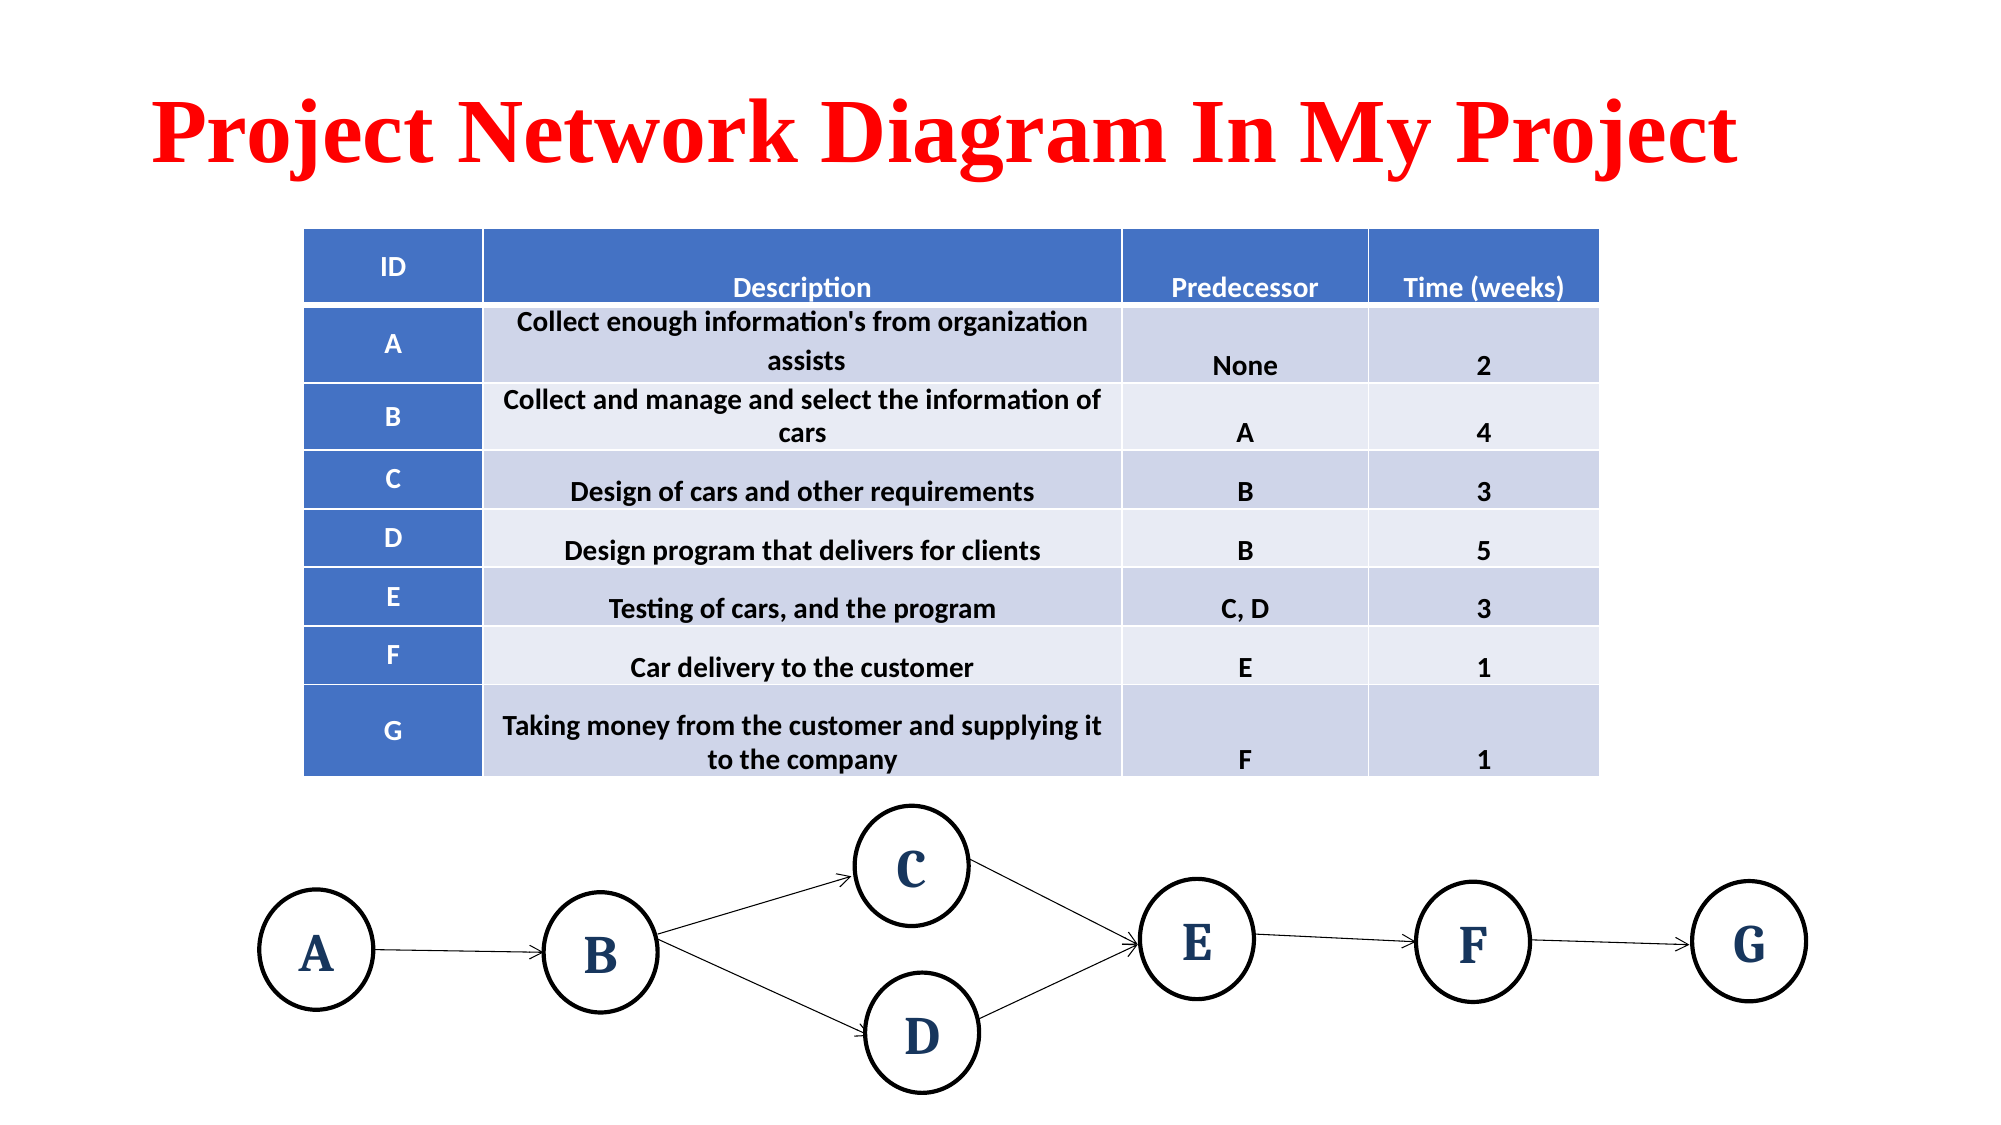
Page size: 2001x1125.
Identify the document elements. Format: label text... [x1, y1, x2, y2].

table_cell D [304, 510, 482, 566]
text_box C [854, 805, 969, 927]
table_cell B [1123, 451, 1368, 508]
table_cell C [304, 451, 482, 508]
table_cell None [1123, 308, 1368, 382]
table_cell E [304, 568, 482, 625]
table_cell Car delivery to the customer [484, 627, 1121, 684]
table_cell Collect and manage and select the information of cars [484, 384, 1121, 449]
table_cell 2 [1369, 308, 1599, 382]
table_cell 3 [1369, 568, 1599, 625]
table_cell E [1123, 627, 1368, 684]
table_cell Testing of cars, and the program [484, 568, 1121, 625]
table_cell B [304, 384, 482, 449]
text_box F [1416, 881, 1531, 1002]
title Project Network Diagram In My Project [95, 26, 1820, 240]
table_cell Collect enough information's from organization assists [484, 308, 1121, 382]
table_cell F [1123, 685, 1368, 776]
table_header ID [304, 229, 482, 302]
text_box B [543, 892, 657, 1013]
table_cell A [304, 308, 482, 382]
table_cell 5 [1369, 510, 1599, 566]
table_header Time (weeks) [1369, 229, 1599, 302]
table_cell Design program that delivers for clients [484, 510, 1121, 566]
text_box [373, 949, 544, 953]
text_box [974, 944, 1138, 1022]
table_cell 1 [1369, 685, 1599, 776]
table_cell B [1123, 510, 1368, 566]
table_cell 4 [1369, 384, 1599, 449]
text_box G [1692, 881, 1807, 1002]
table_cell A [1123, 384, 1368, 449]
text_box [657, 876, 852, 935]
table_cell 3 [1369, 451, 1599, 508]
text_box D [865, 972, 980, 1093]
table_cell F [304, 627, 482, 684]
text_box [967, 857, 1138, 945]
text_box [657, 939, 870, 1036]
table_header Predecessor [1123, 229, 1368, 302]
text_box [1531, 939, 1690, 945]
text_box A [259, 889, 374, 1010]
table_cell G [304, 685, 482, 776]
table_cell 1 [1369, 627, 1599, 684]
table_header Description [484, 229, 1121, 302]
text_box E [1139, 878, 1254, 1000]
table_cell C, D [1123, 568, 1368, 625]
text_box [1256, 934, 1416, 942]
table_cell Taking money from the customer and supplying it to the company [484, 685, 1121, 776]
table_cell Design of cars and other requirements [484, 451, 1121, 508]
